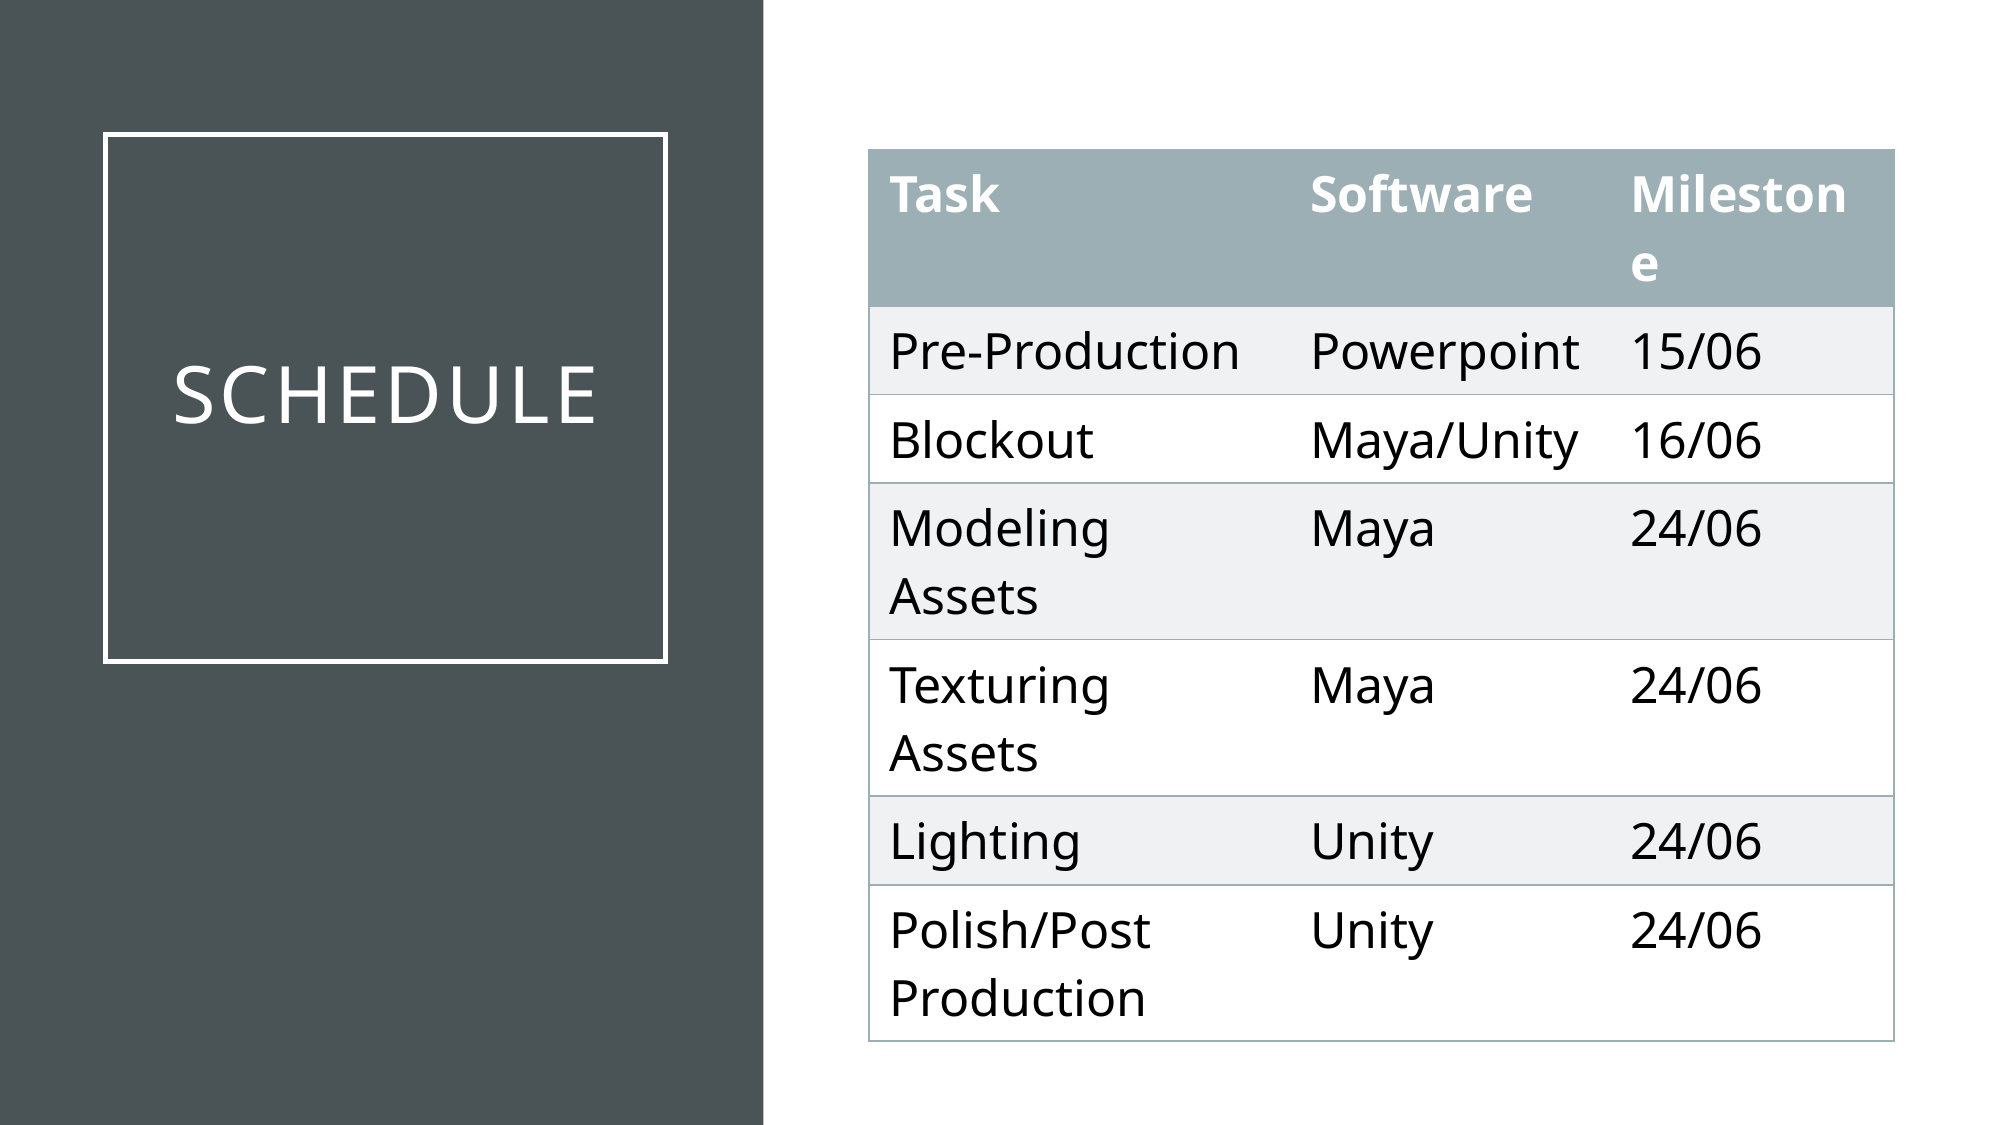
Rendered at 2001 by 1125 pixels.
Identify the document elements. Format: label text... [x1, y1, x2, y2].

table_cell Polish/Post Production [870, 886, 1290, 1040]
table_cell Powerpoint [1290, 307, 1610, 394]
table_cell Blockout [870, 395, 1290, 482]
table_cell Maya/Unity [1290, 395, 1610, 482]
table_cell Lighting [870, 797, 1290, 884]
table_cell 24/06 [1610, 797, 1893, 884]
table_header Task [870, 150, 1290, 305]
text_box [764, 0, 2000, 1125]
table_cell 16/06 [1610, 395, 1893, 482]
table_cell 24/06 [1610, 886, 1893, 1040]
table_header Software [1290, 150, 1610, 305]
table_cell Maya [1290, 484, 1610, 639]
table_cell Texturing Assets [870, 640, 1290, 795]
table_cell 24/06 [1610, 640, 1893, 795]
table_cell Pre-Production [870, 307, 1290, 394]
title Schedule [103, 132, 668, 664]
table_cell Unity [1290, 886, 1610, 1040]
text_box [0, 0, 764, 1125]
table_cell Modeling Assets [870, 484, 1290, 639]
table_cell Unity [1290, 797, 1610, 884]
table_header Milestone [1610, 150, 1893, 305]
table_cell 15/06 [1610, 307, 1893, 394]
table_cell 24/06 [1610, 484, 1893, 639]
table_cell Maya [1290, 640, 1610, 795]
